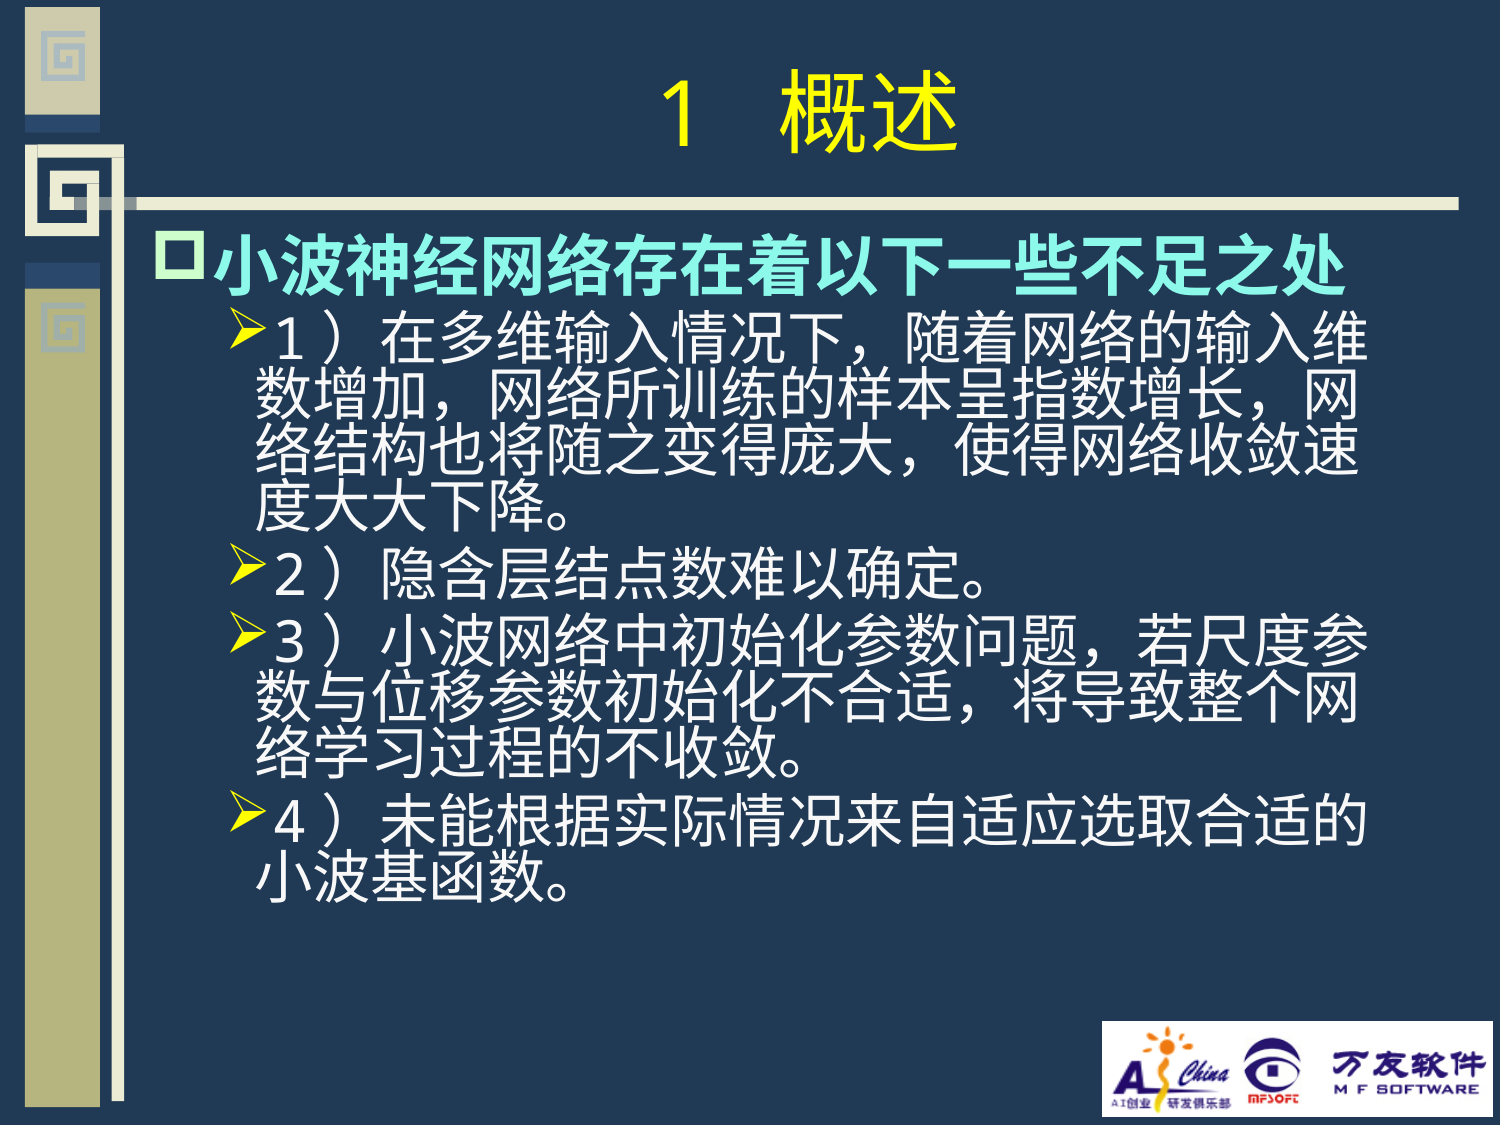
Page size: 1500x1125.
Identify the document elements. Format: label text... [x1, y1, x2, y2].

picture [1102, 1021, 1493, 1117]
list 小波神经网络存在着以下一些不足之处 1）在多维输入情况下，随着网络的输入维数增加，网络所训练的样本呈指数增长，网络结构也将随之变得庞大，使得网络收敛速度大大下降。 2）隐含层结点数难以确定。 3）小波网络中初始化参数问题，若尺度参数与位移参数初始化不合适，将导致整个网络学习过程的不收敛。 4）未能根据实际情况来自适应选取合适的小波基函数。 [135, 231, 1424, 965]
title 1 概述 [170, 30, 1447, 173]
